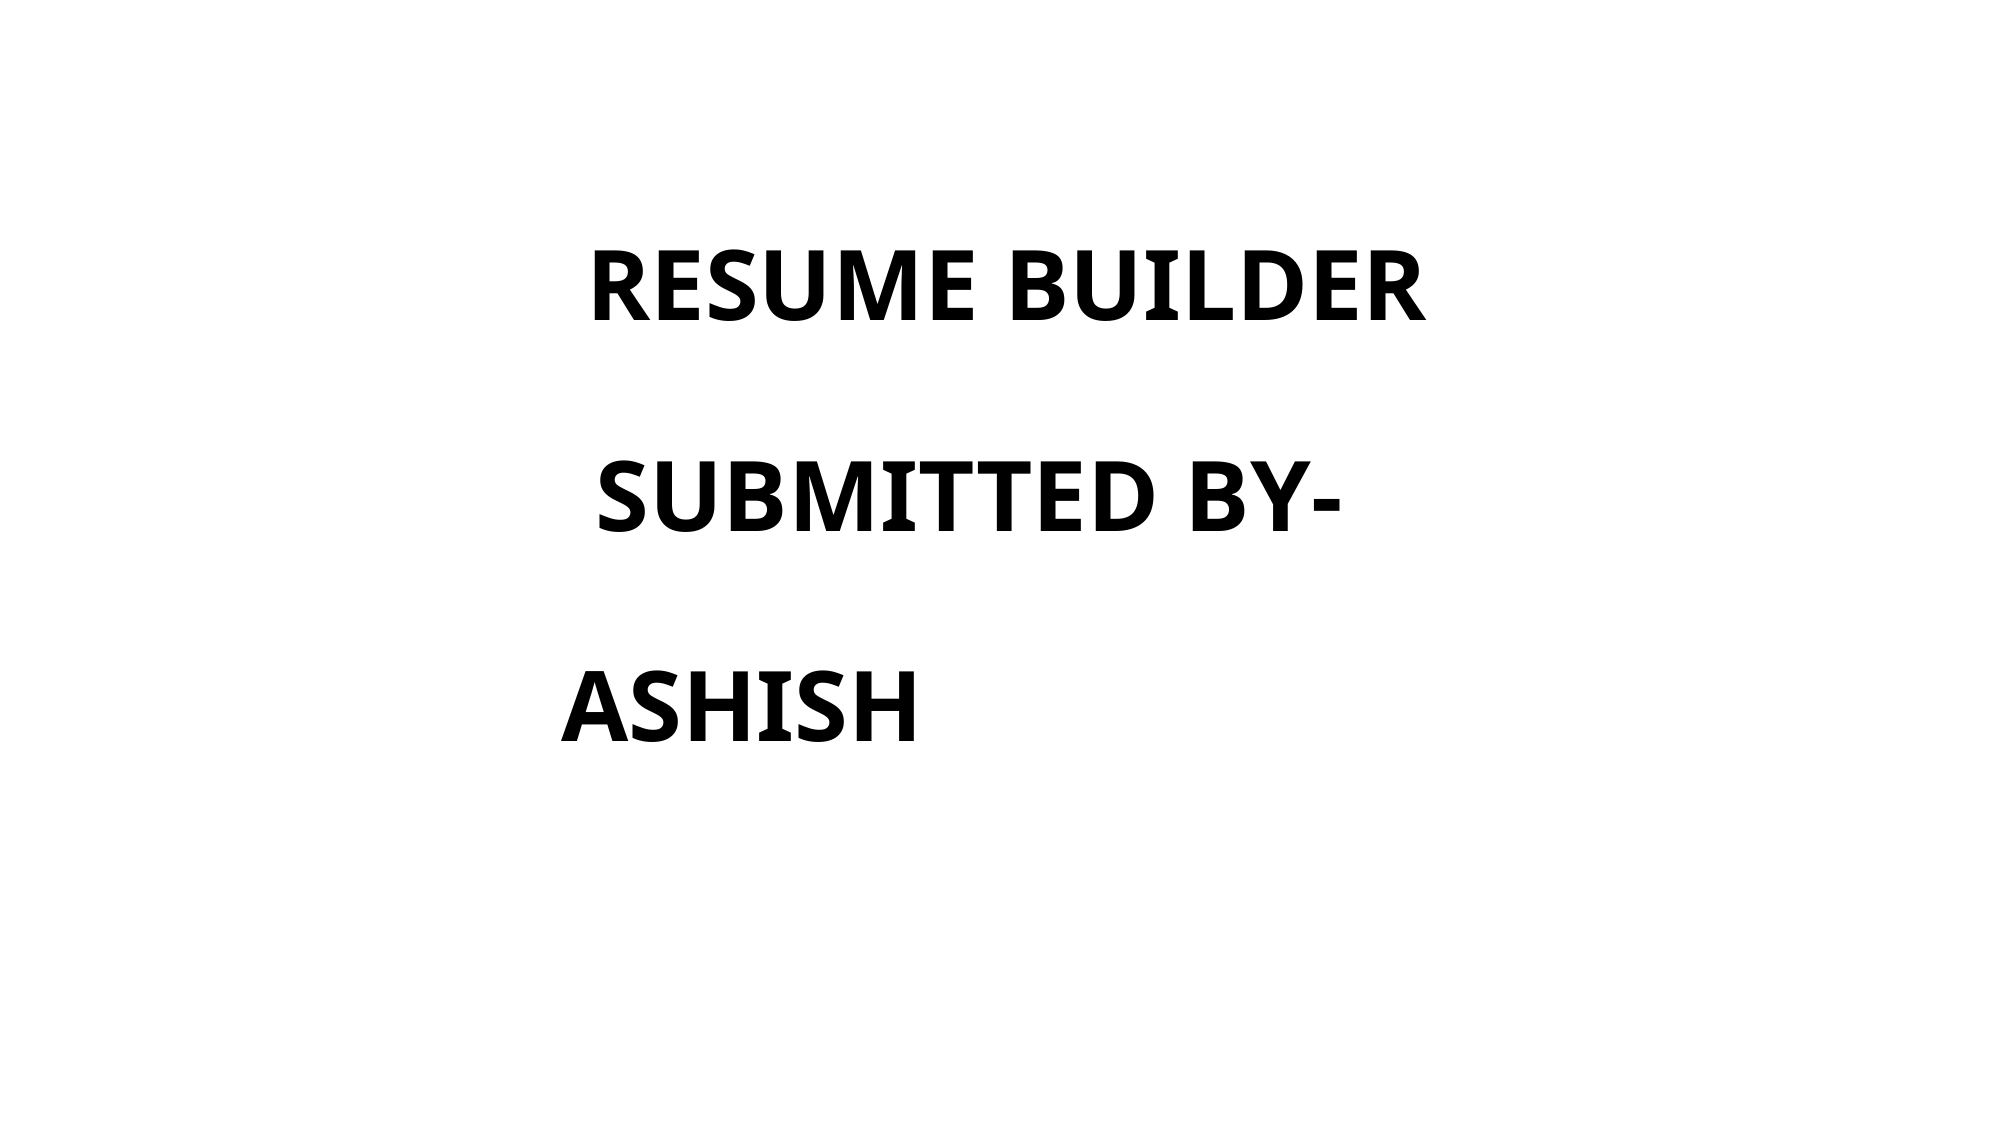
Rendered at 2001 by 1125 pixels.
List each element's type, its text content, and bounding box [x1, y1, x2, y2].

title RESUME BUILDER SUBMITTED BY- ASHISH [218, 223, 1796, 876]
